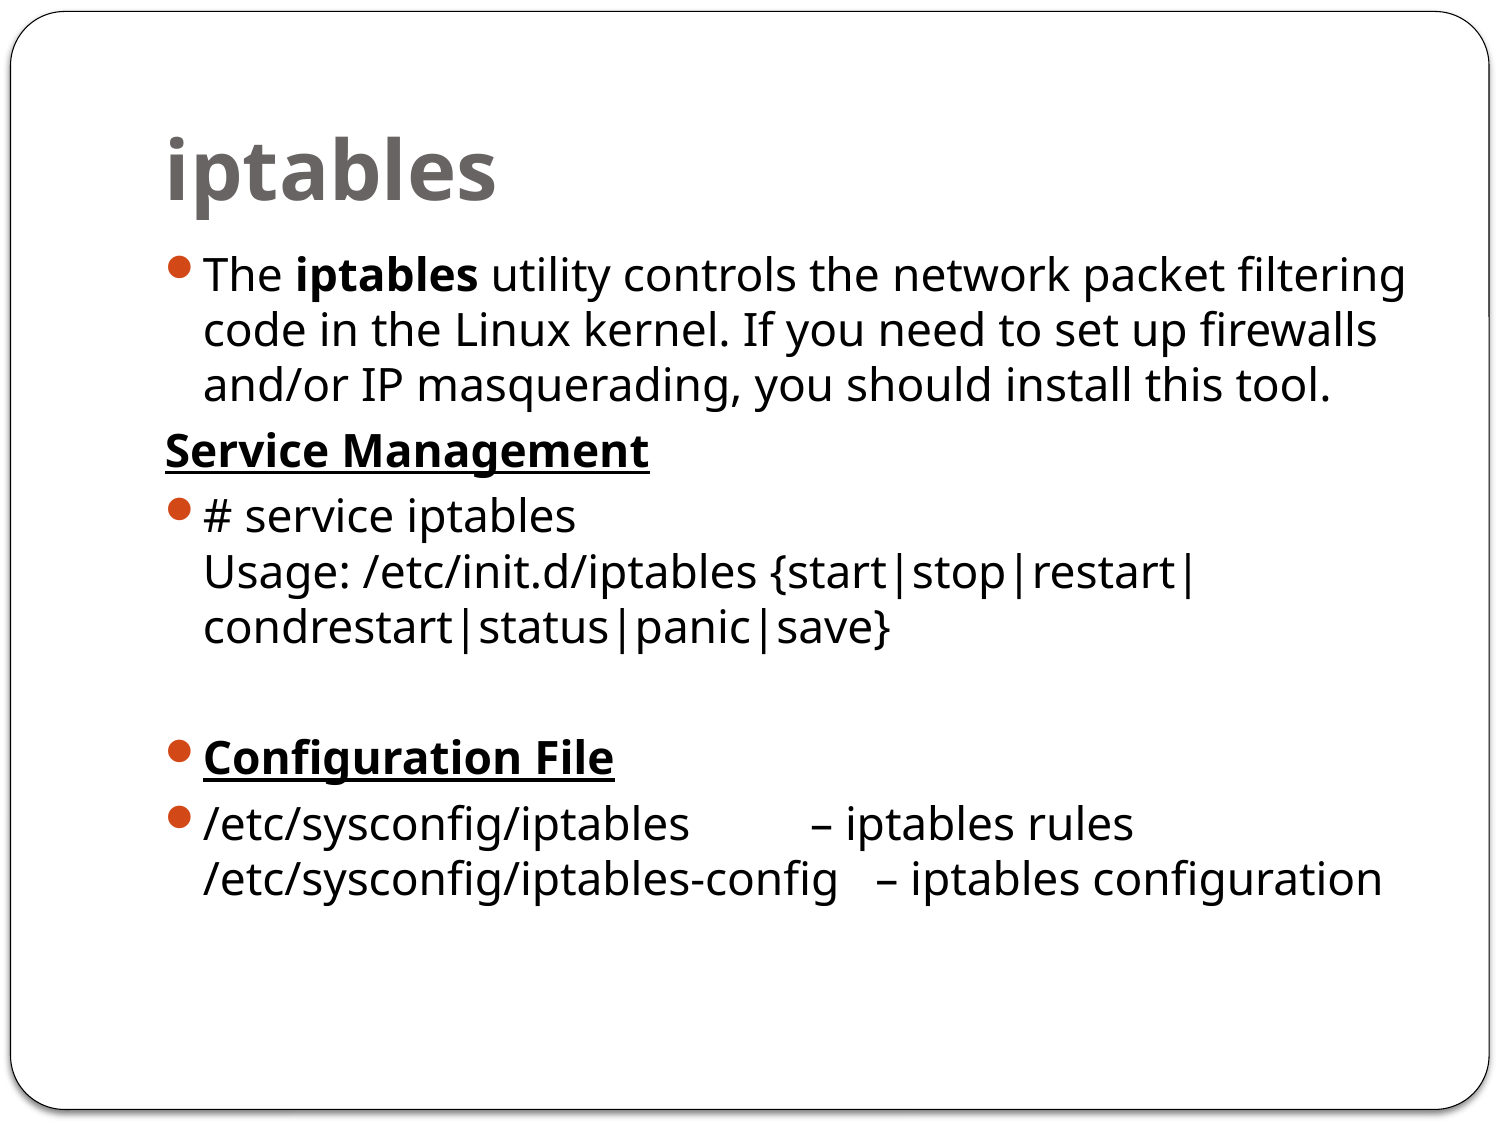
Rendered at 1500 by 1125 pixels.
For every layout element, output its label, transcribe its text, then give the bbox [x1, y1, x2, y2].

list The iptables utility controls the network packet filtering code in the Linux kernel. If you need to set up firewalls and/or IP masquerading, you should install this tool. Service Management # service iptables Usage: /etc/init.d/iptables {start|stop|restart|condrestart|status|panic|save} Configuration File /etc/sysconfig/iptables – iptables rules /etc/sysconfig/iptables-config – iptables configuration [150, 237, 1425, 988]
title iptables [150, 45, 1425, 233]
